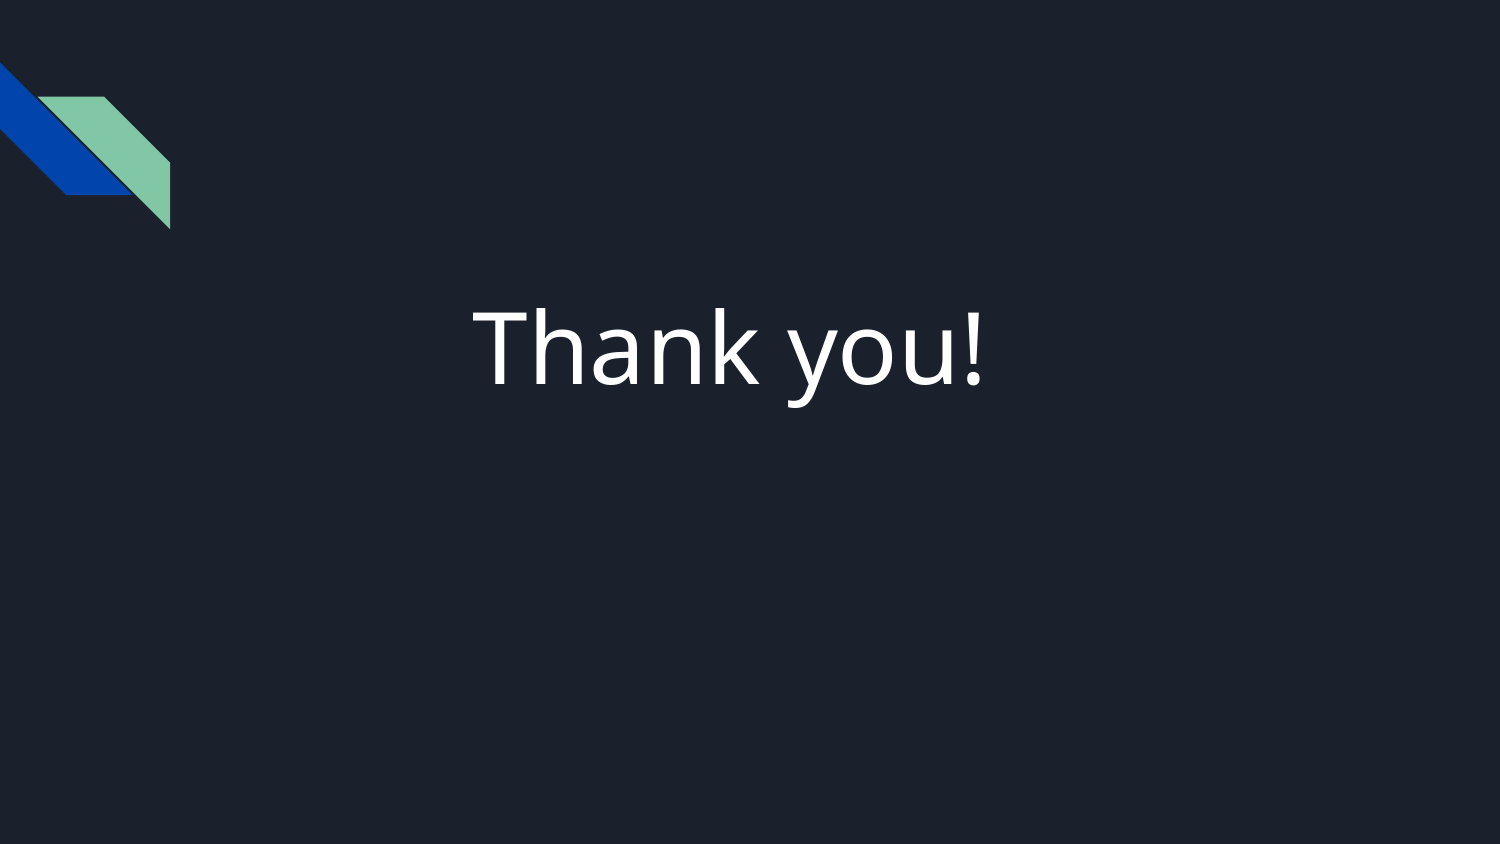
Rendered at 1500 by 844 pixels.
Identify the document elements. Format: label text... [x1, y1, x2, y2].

title Thank you! [152, 269, 1308, 595]
